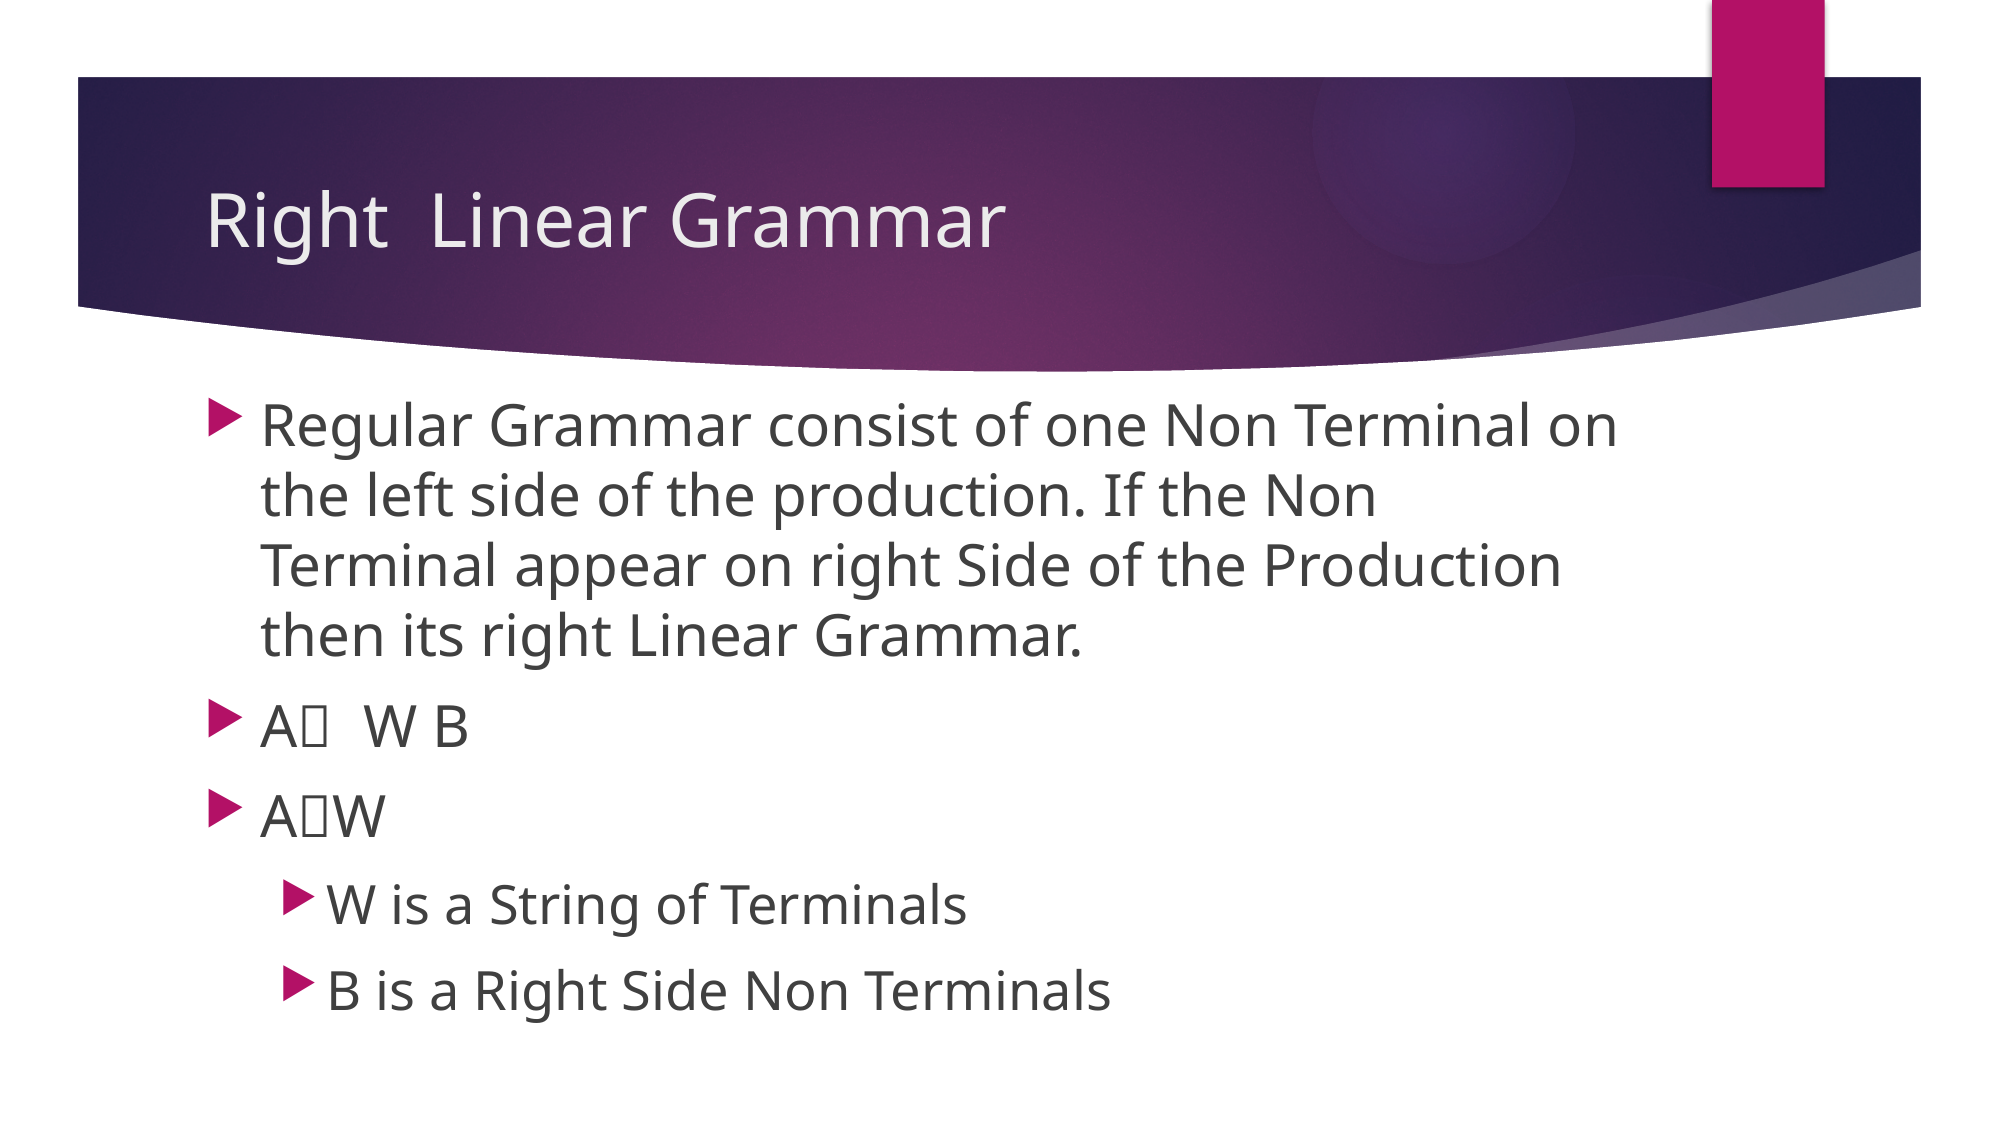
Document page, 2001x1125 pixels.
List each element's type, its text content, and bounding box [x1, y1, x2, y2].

list Regular Grammar consist of one Non Terminal on the left side of the production. If the Non Terminal appear on right Side of the Production then its right Linear Grammar. A W B AW W is a String of Terminals B is a Right Side Non Terminals [189, 381, 1638, 1100]
title Right Linear Grammar [189, 159, 1627, 276]
